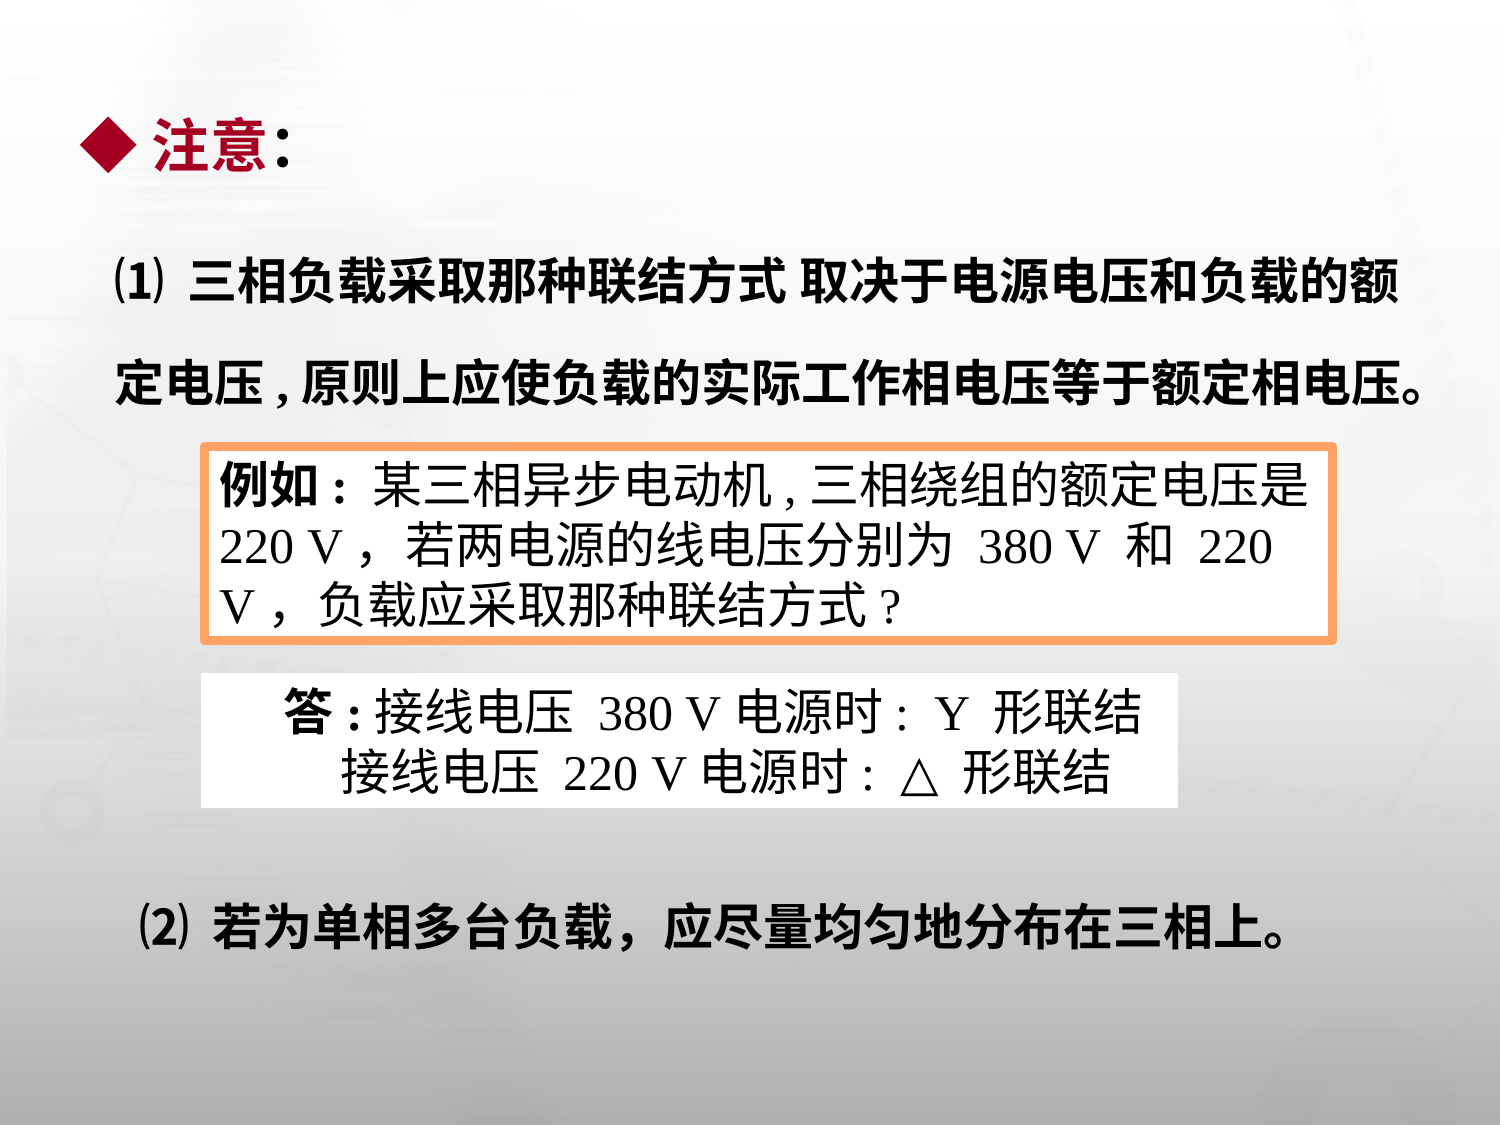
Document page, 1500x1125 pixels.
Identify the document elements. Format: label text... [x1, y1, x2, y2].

text_box 例如: 某三相异步电动机,三相绕组的额定电压是 220 V，若两电源的线电压分别为 380 V 和 220 V，负载应采取那种联结方式? [200, 442, 1337, 645]
text_box 答:接线电压 380 V电源时: Y 形联结 接线电压 220 V电源时: △ 形联结 [201, 673, 1178, 808]
text_box ⑴ 三相负载采取那种联结方式 取决于电源电压和负载的额定电压,原则上应使负载的实际工作相电压等于额定相电压。 [99, 200, 1438, 419]
text_box ⑵ 若为单相多台负载，应尽量均匀地分布在三相上。 [124, 887, 1338, 963]
text_box ◆注意： [64, 101, 378, 187]
picture [0, 0, 1500, 1125]
